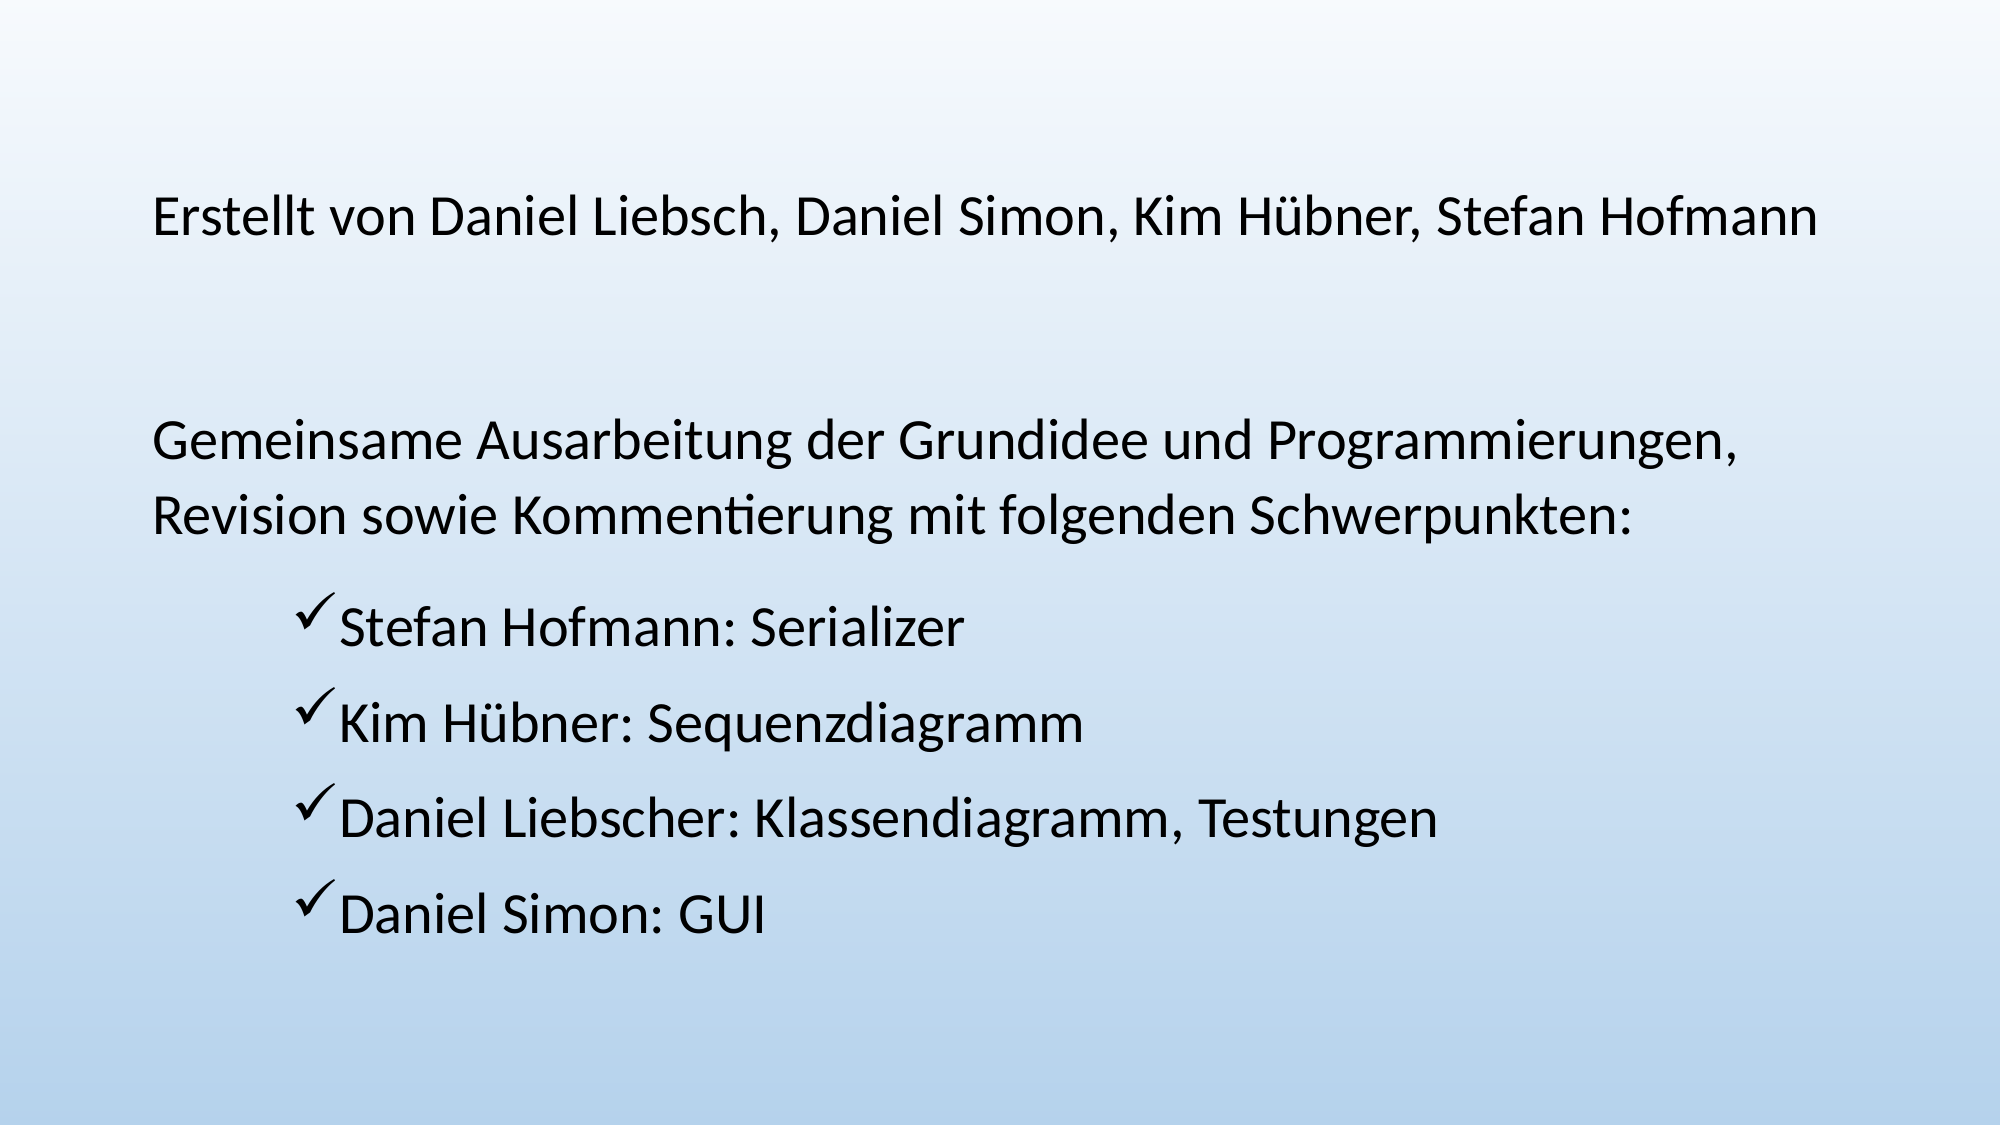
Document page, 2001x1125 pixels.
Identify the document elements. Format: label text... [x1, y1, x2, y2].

list Erstellt von Daniel Liebsch, Daniel Simon, Kim Hübner, Stefan Hofmann Gemeinsame Ausarbeitung der Grundidee und Programmierungen, Revision sowie Kommentierung mit folgenden Schwerpunkten: Stefan Hofmann: Serializer Kim Hübner: Sequenzdiagramm Daniel Liebscher: Klassendiagramm, Testungen Daniel Simon: GUI [137, 164, 1863, 1014]
